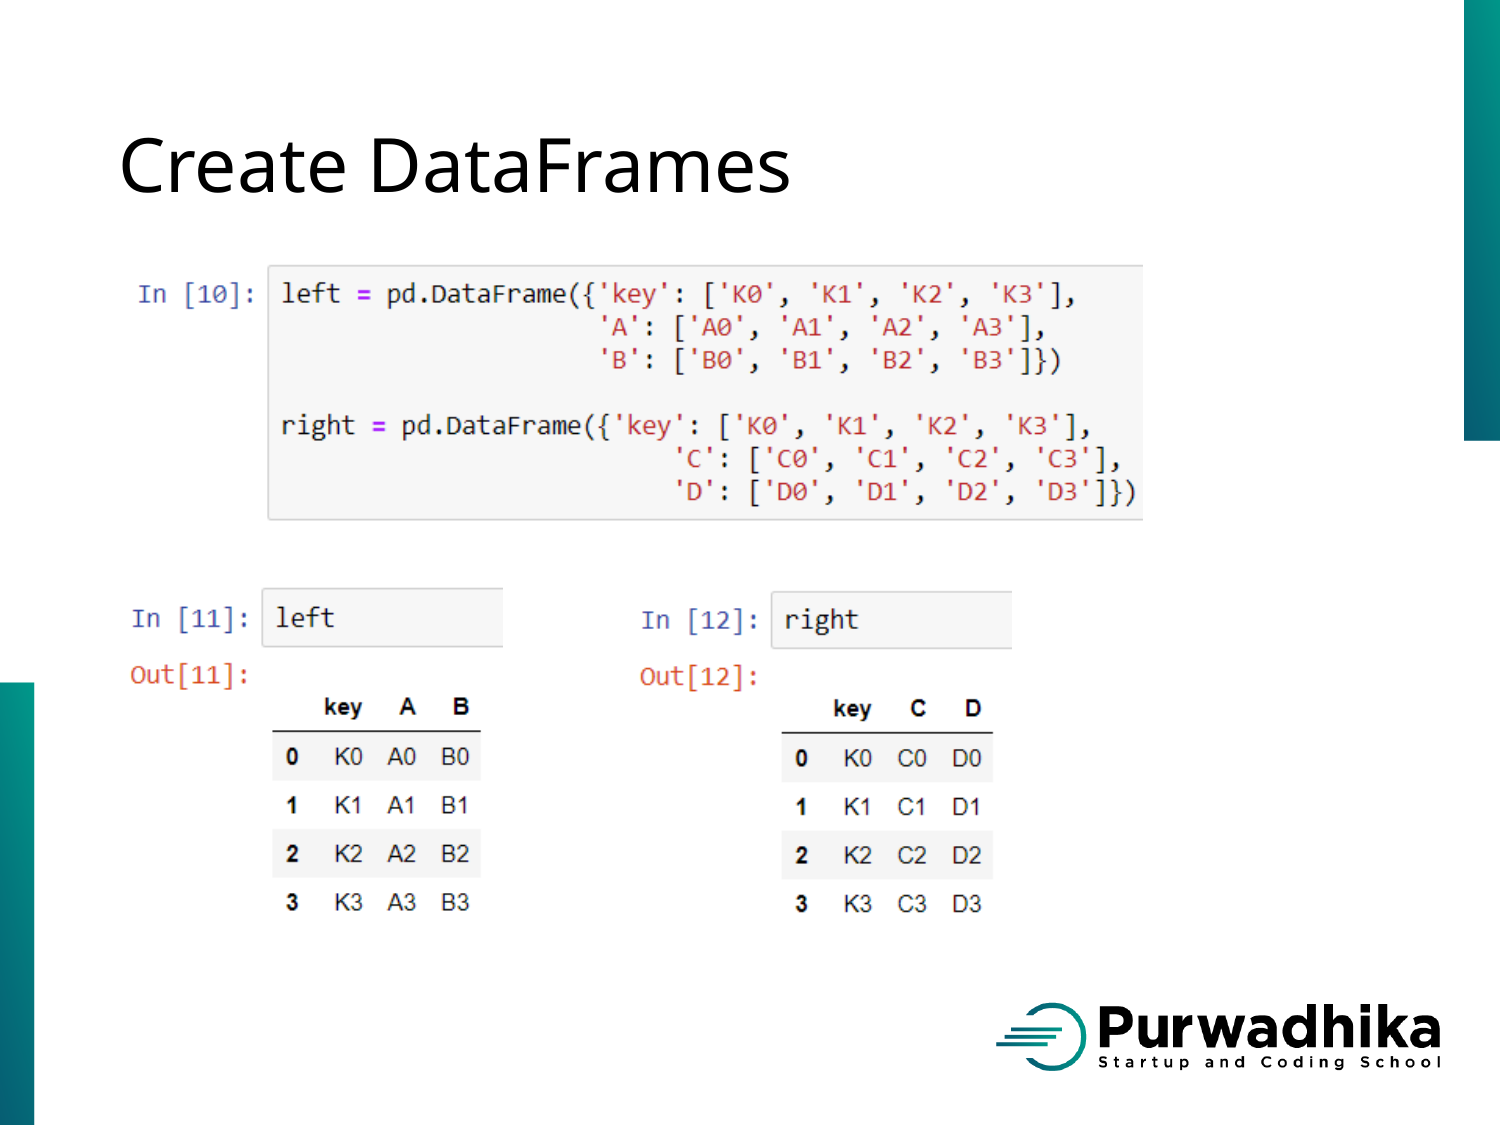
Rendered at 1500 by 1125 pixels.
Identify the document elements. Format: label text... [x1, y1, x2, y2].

title Create DataFrames [103, 59, 1397, 278]
picture [0, 0, 1500, 1125]
